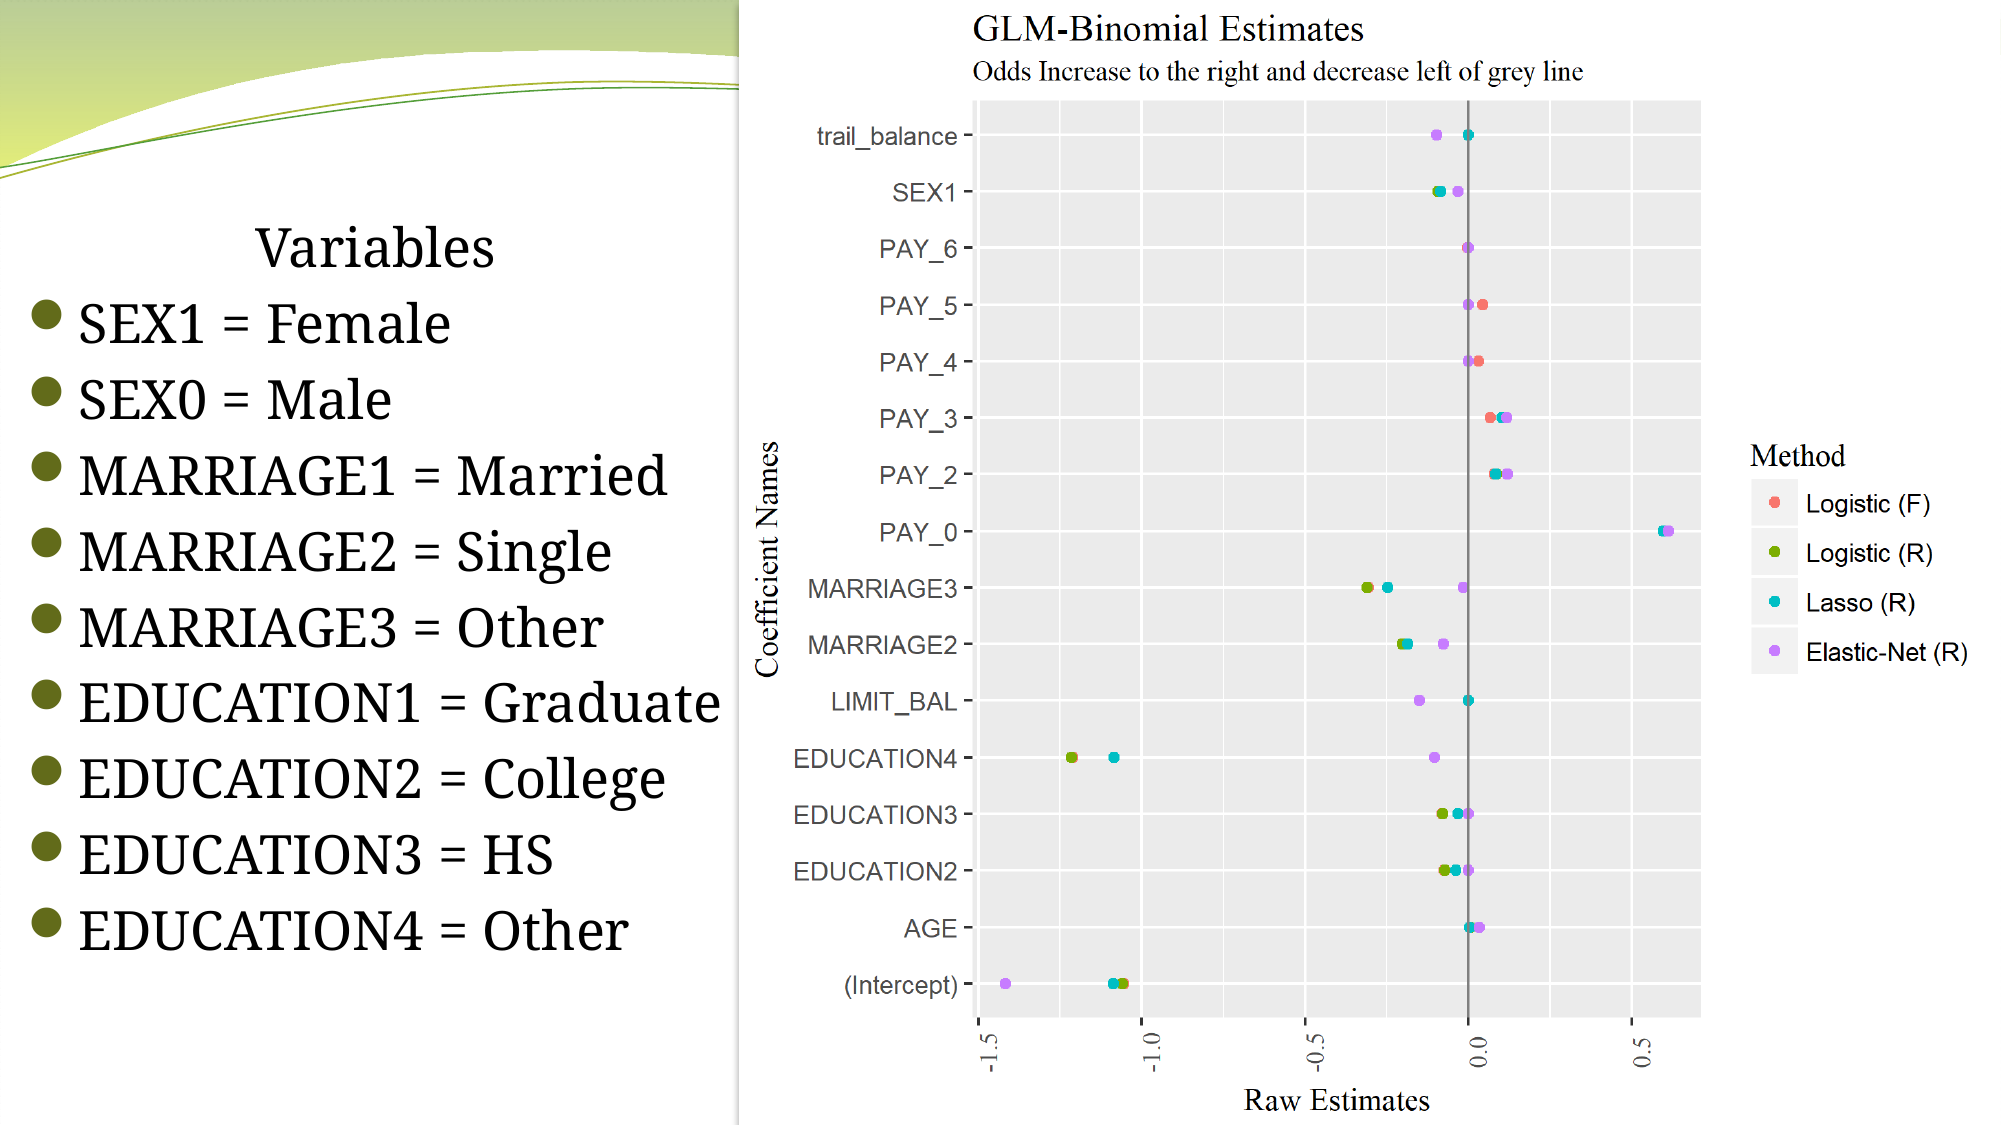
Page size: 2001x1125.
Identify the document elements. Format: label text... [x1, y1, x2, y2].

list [739, 0, 2000, 1125]
text_box Variables SEX1 = Female SEX0 = Male MARRIAGE1 = Married MARRIAGE2 = Single MARRIAGE3 = Other EDUCATION1 = Graduate EDUCATION2 = College EDUCATION3 = HS EDUCATION4 = Other [12, 205, 739, 1038]
